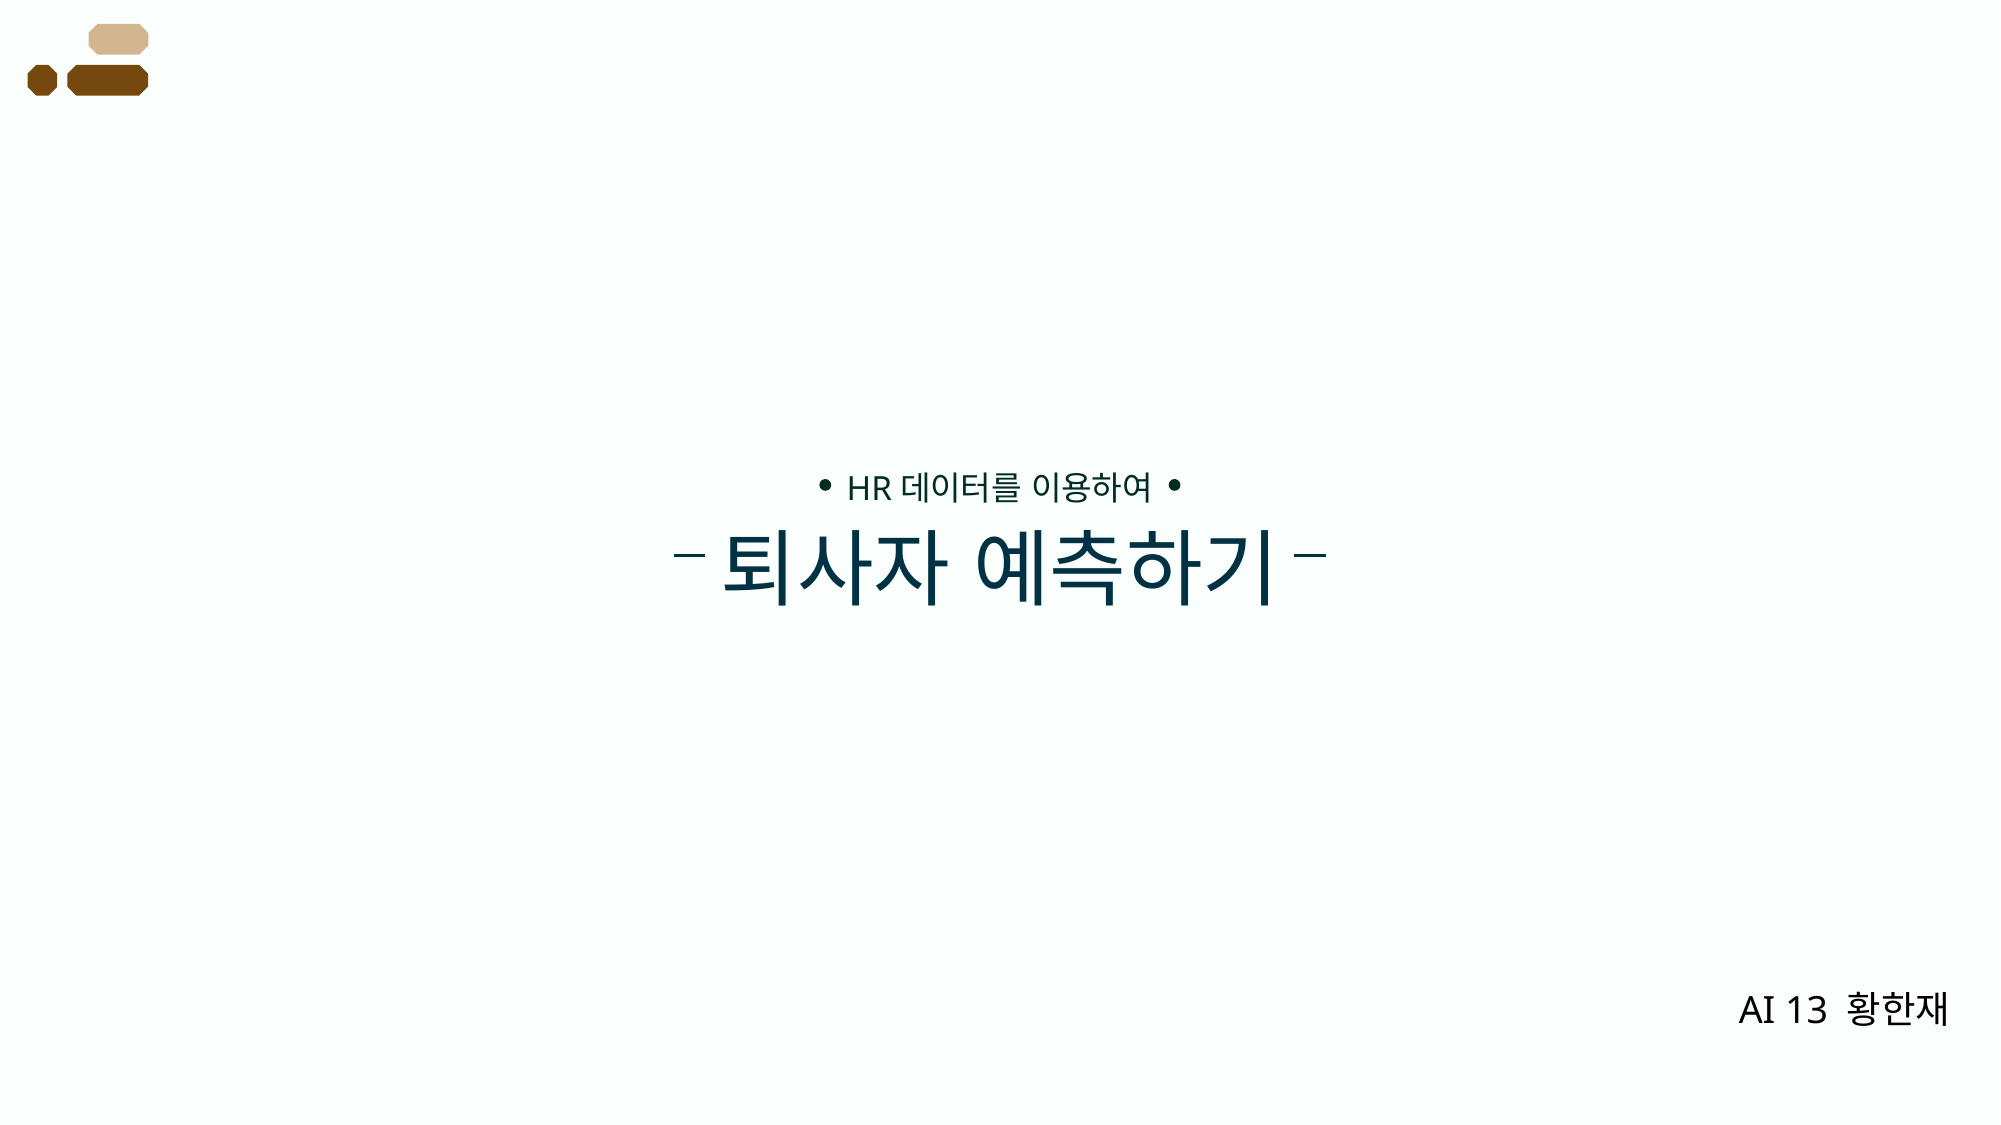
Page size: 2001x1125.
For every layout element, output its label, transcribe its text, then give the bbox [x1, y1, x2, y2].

text_box [87, 22, 150, 56]
text_box AI 13 황한재 [1723, 978, 1974, 1039]
text_box [66, 63, 150, 97]
text_box [26, 63, 59, 97]
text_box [685, 412, 1315, 641]
